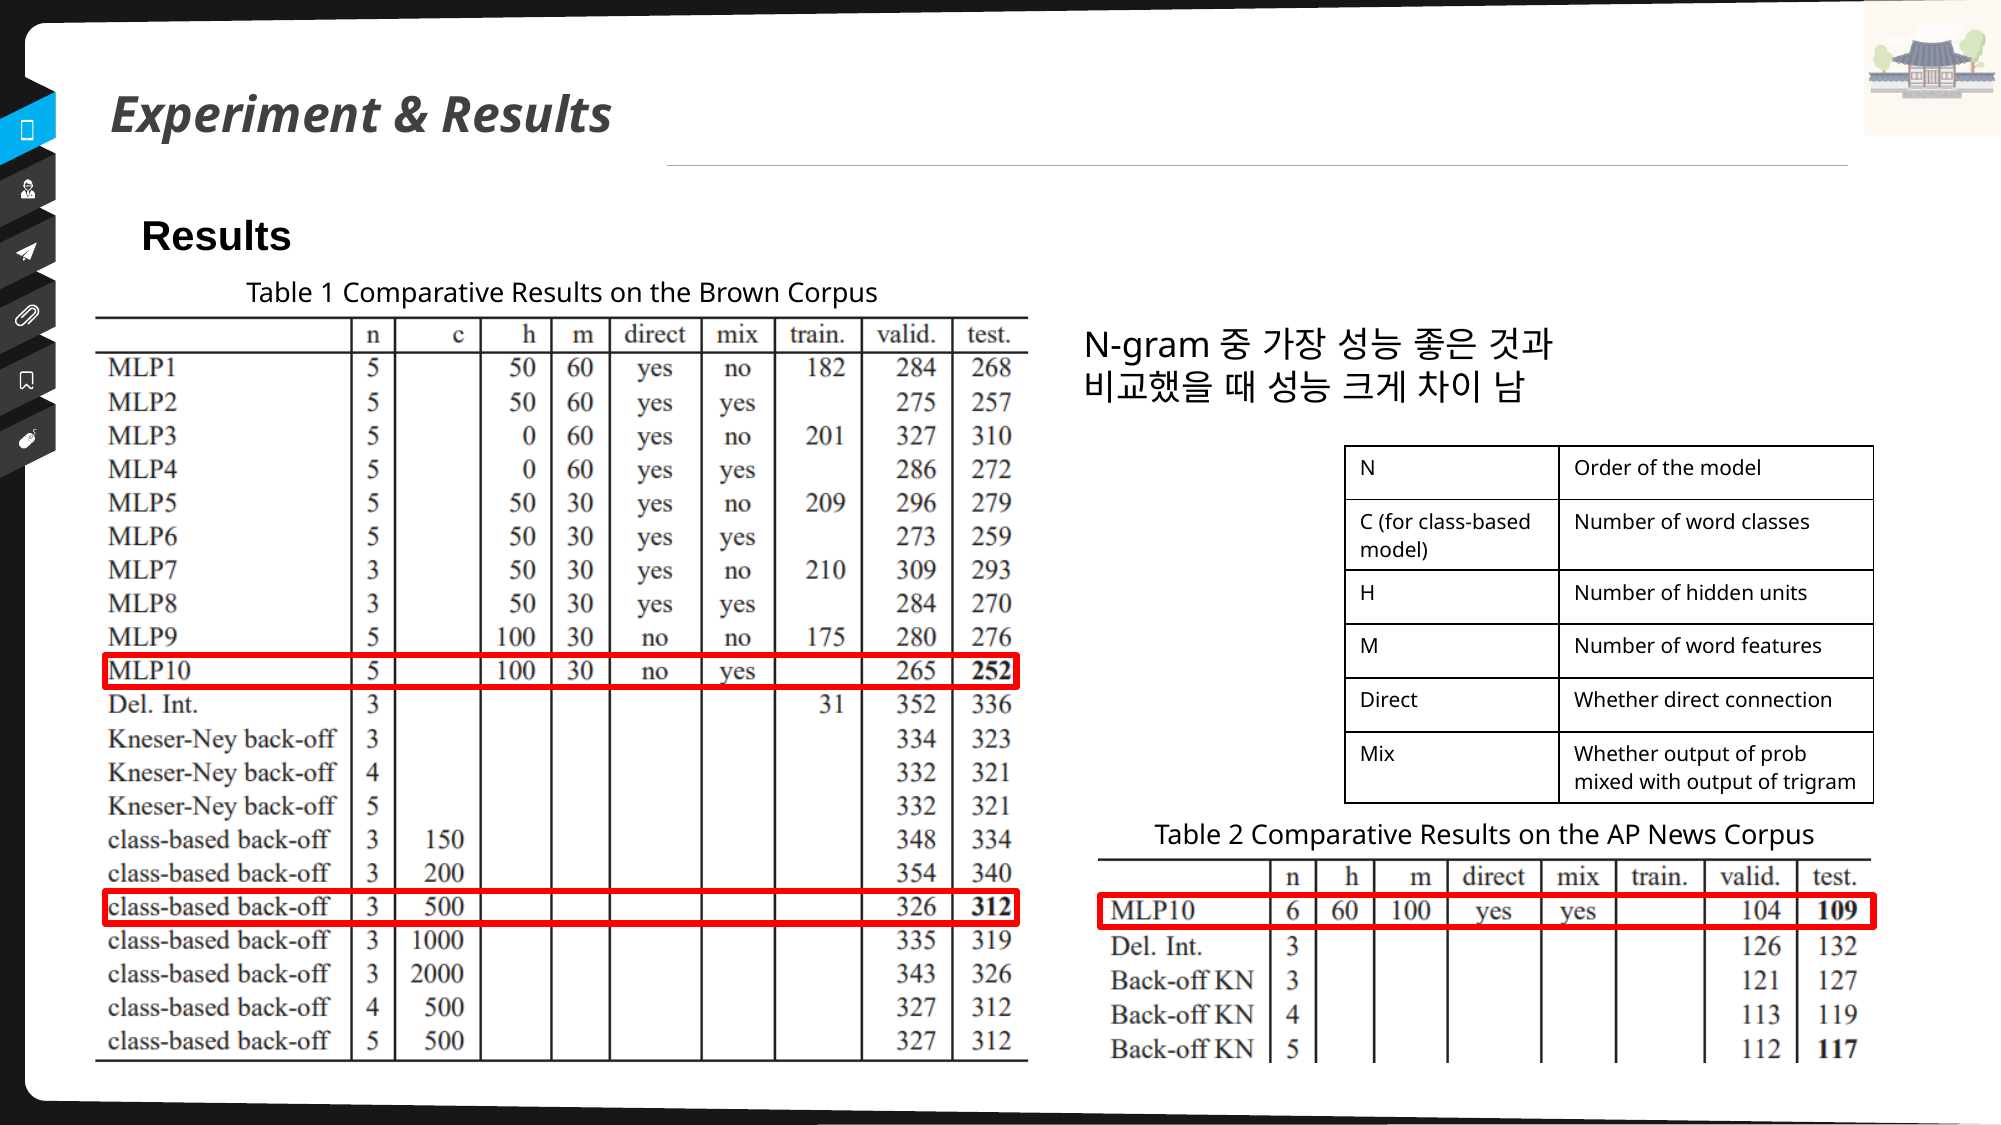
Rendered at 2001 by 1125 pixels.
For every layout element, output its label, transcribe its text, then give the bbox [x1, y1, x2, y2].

text_box Results [126, 201, 1874, 267]
picture [1864, 0, 2000, 136]
table_header Order of the model [1560, 447, 1873, 499]
table_cell Number of word features [1560, 625, 1873, 677]
text_box Table 2 Comparative Results on the AP News Corpus [1136, 809, 1833, 856]
table_cell Whether direct connection [1560, 679, 1873, 731]
table_cell Number of hidden units [1560, 571, 1873, 623]
picture [95, 314, 1029, 1063]
table_cell H [1346, 571, 1558, 623]
table_cell Whether output of prob mixed with output of trigram [1560, 733, 1873, 802]
text_box Experiment & Results [95, 44, 869, 150]
picture [1097, 856, 1872, 1063]
text_box [0, 0, 1864, 64]
text_box [0, 478, 2000, 1125]
table_cell C (for class-based model) [1346, 500, 1558, 569]
table_cell Number of word classes [1560, 500, 1873, 569]
text_box N-gram중 가장 성능 좋은 것과 비교했을 때 성능 크게 차이 남 [1068, 315, 1671, 415]
table_cell Direct [1346, 679, 1558, 731]
table_cell Mix [1346, 733, 1558, 802]
table_cell M [1346, 625, 1558, 677]
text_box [0, 64, 56, 478]
table_header N [1346, 447, 1558, 499]
text_box Table 1 Comparative Results on the Brown Corpus [229, 268, 895, 314]
